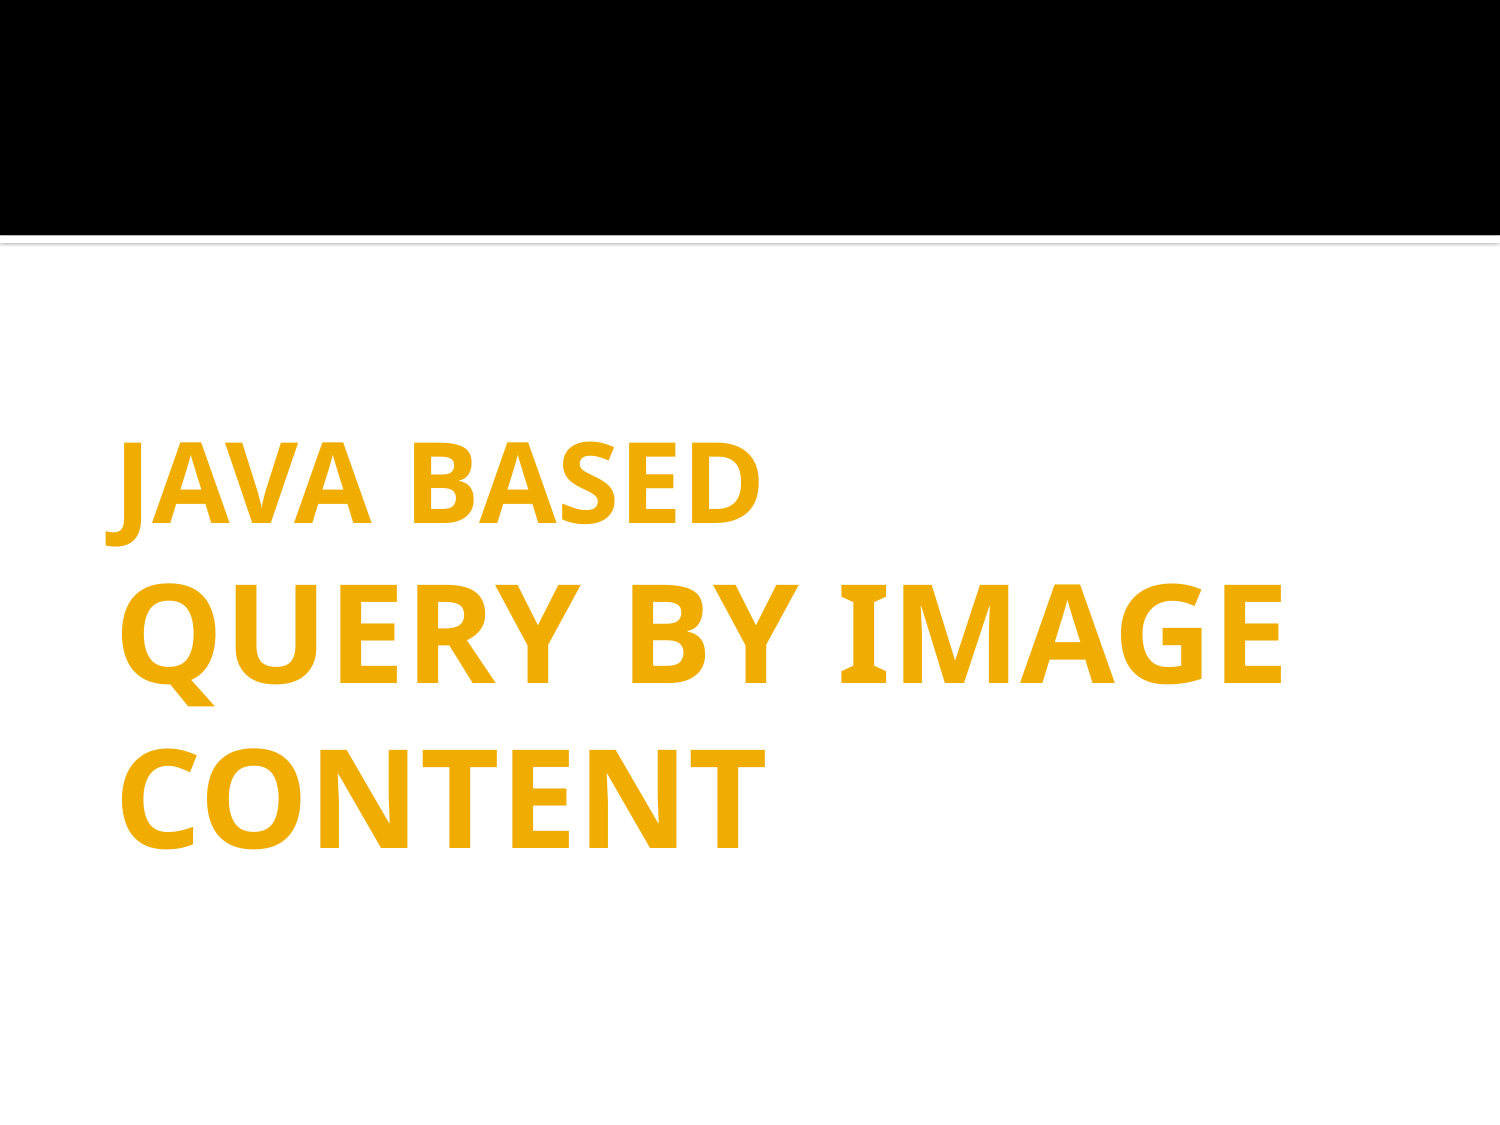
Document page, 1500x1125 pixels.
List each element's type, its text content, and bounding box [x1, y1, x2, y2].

title JAVA BASED QUERY BY IMAGE CONTENT [99, 600, 1450, 788]
